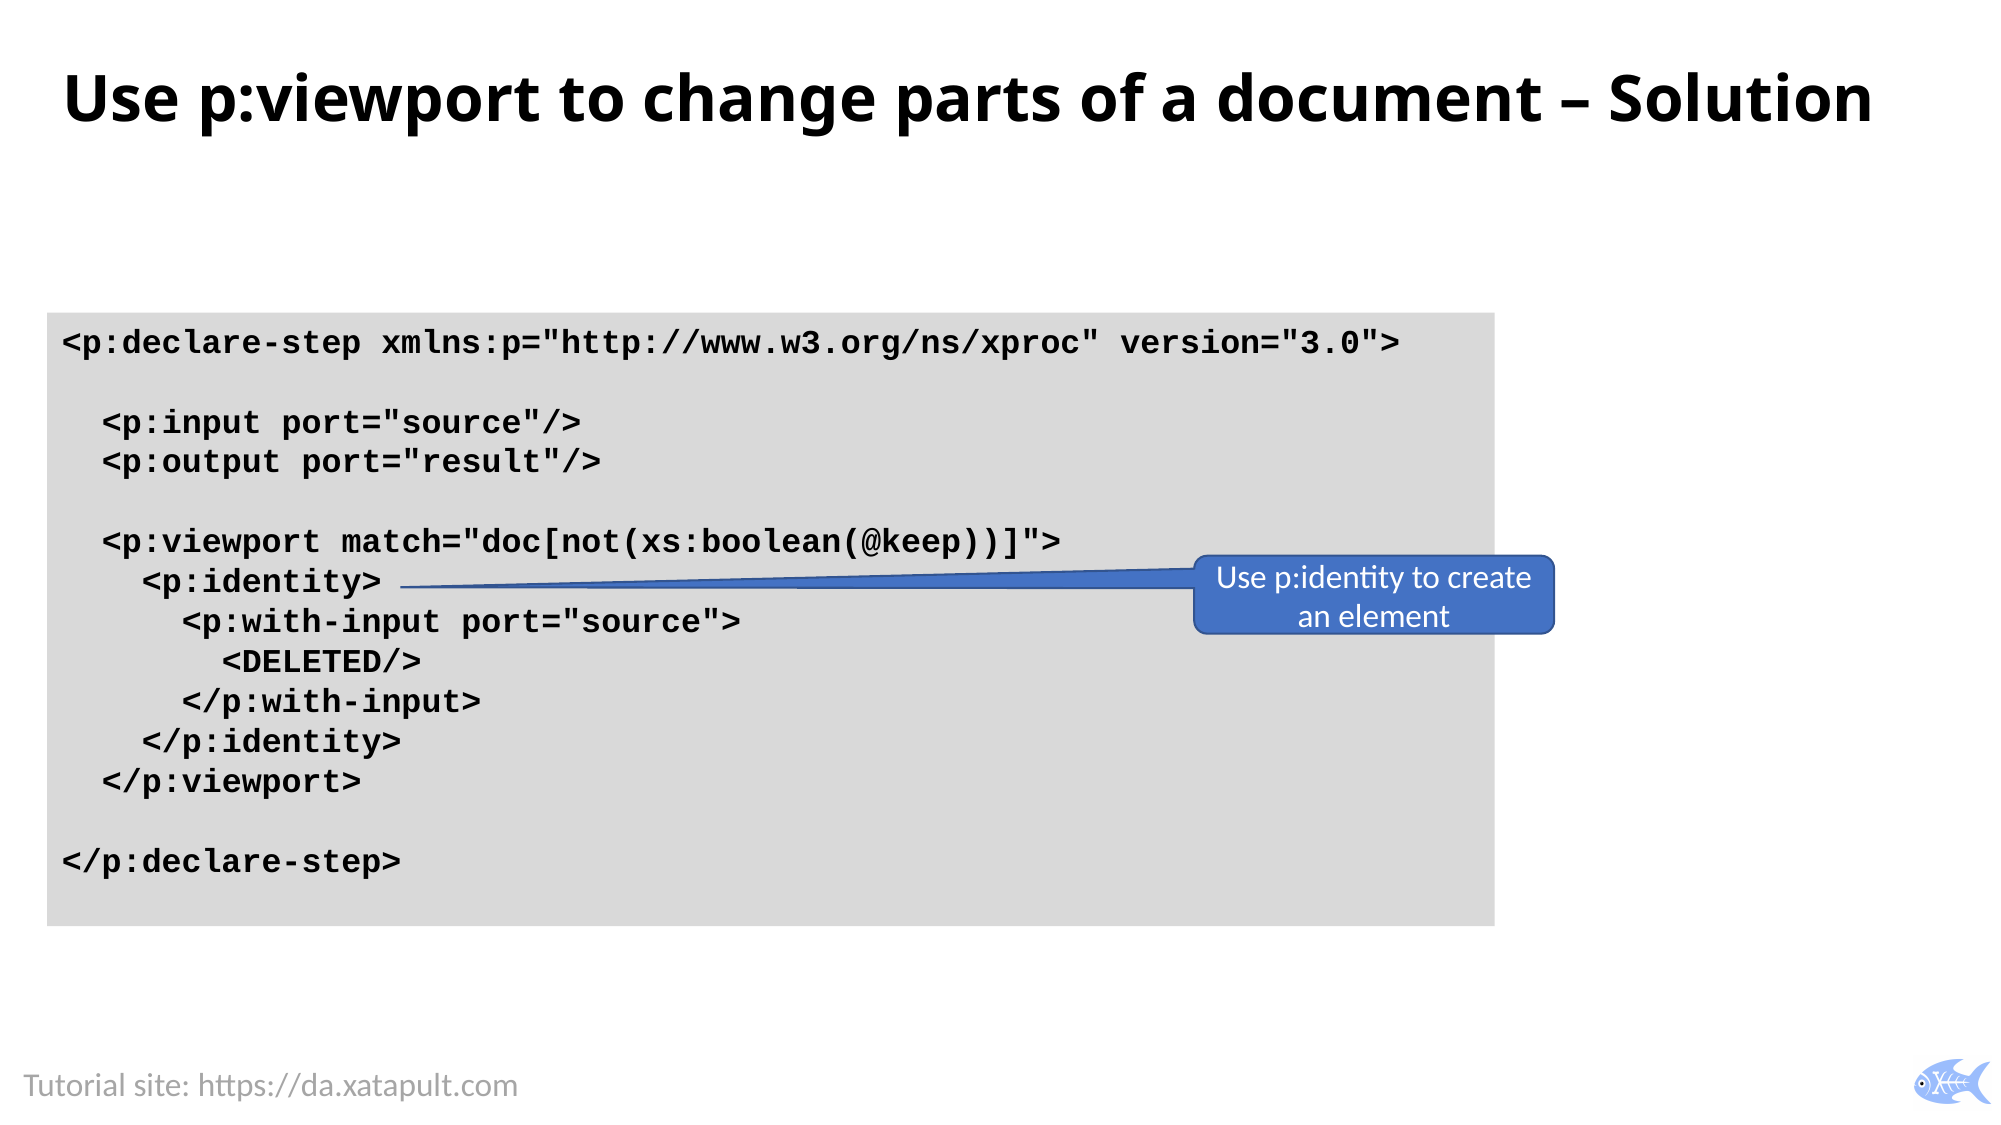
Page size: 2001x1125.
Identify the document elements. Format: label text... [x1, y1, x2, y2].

text_box <p:declare-step xmlns:p="http://www.w3.org/ns/xproc" version="3.0"> <p:input port="source"/> <p:output port="result"/> <p:viewport match="doc[not(xs:boolean(@keep))]"> <p:identity> <p:with-input port="source"> <DELETED/> </p:with-input> </p:identity> </p:viewport> </p:declare-step> [47, 312, 1495, 927]
title Use p:viewport to change parts of a document – Solution [47, 29, 1953, 172]
text_box Use p:identity to create an element [400, 554, 1556, 635]
picture [1913, 1055, 1992, 1111]
